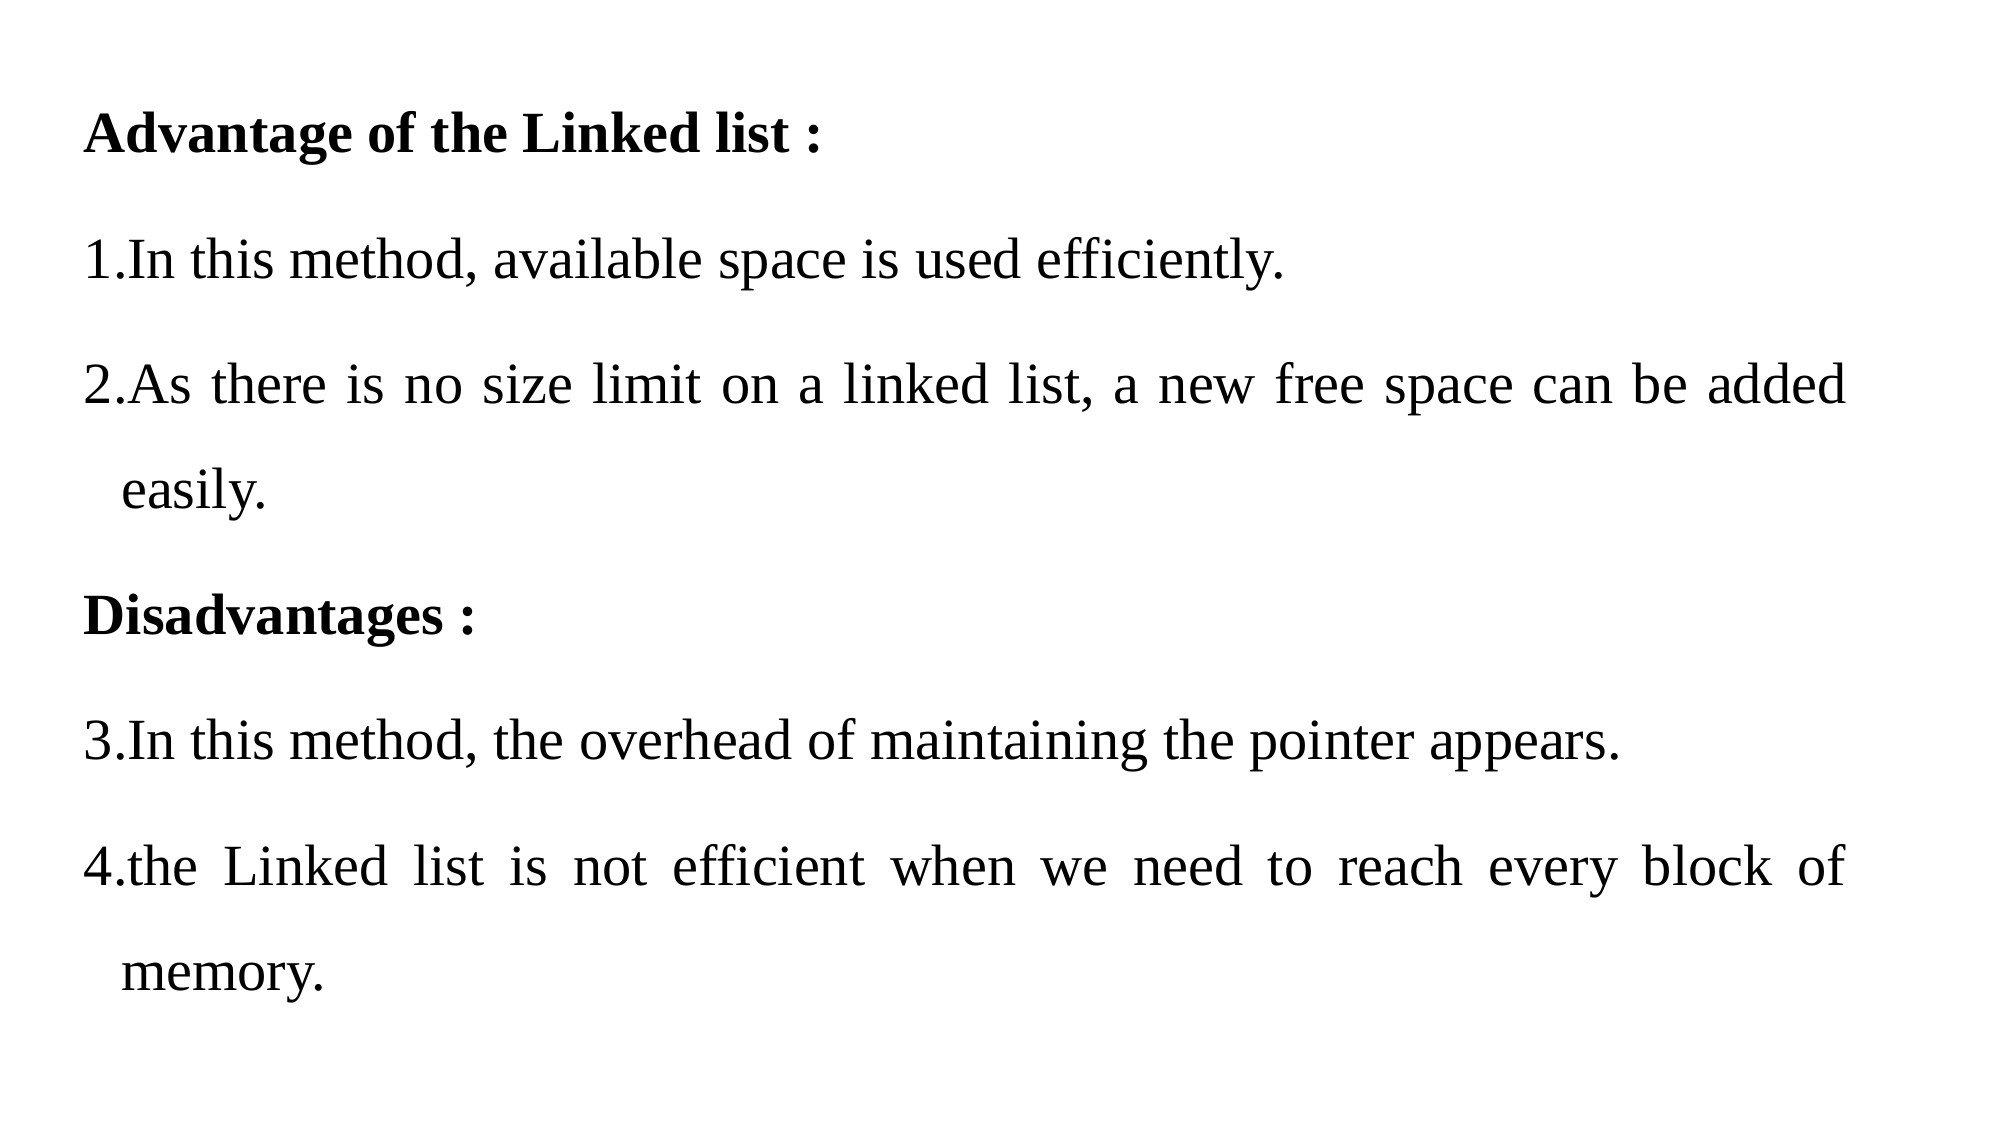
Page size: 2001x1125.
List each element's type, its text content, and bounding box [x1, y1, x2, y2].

list Advantage of the Linked list : In this method, available space is used efficiently. As there is no size limit on a linked list, a new free space can be added easily. Disadvantages : In this method, the overhead of maintaining the pointer appears. the Linked list is not efficient when we need to reach every block of memory. [68, 52, 1863, 1014]
